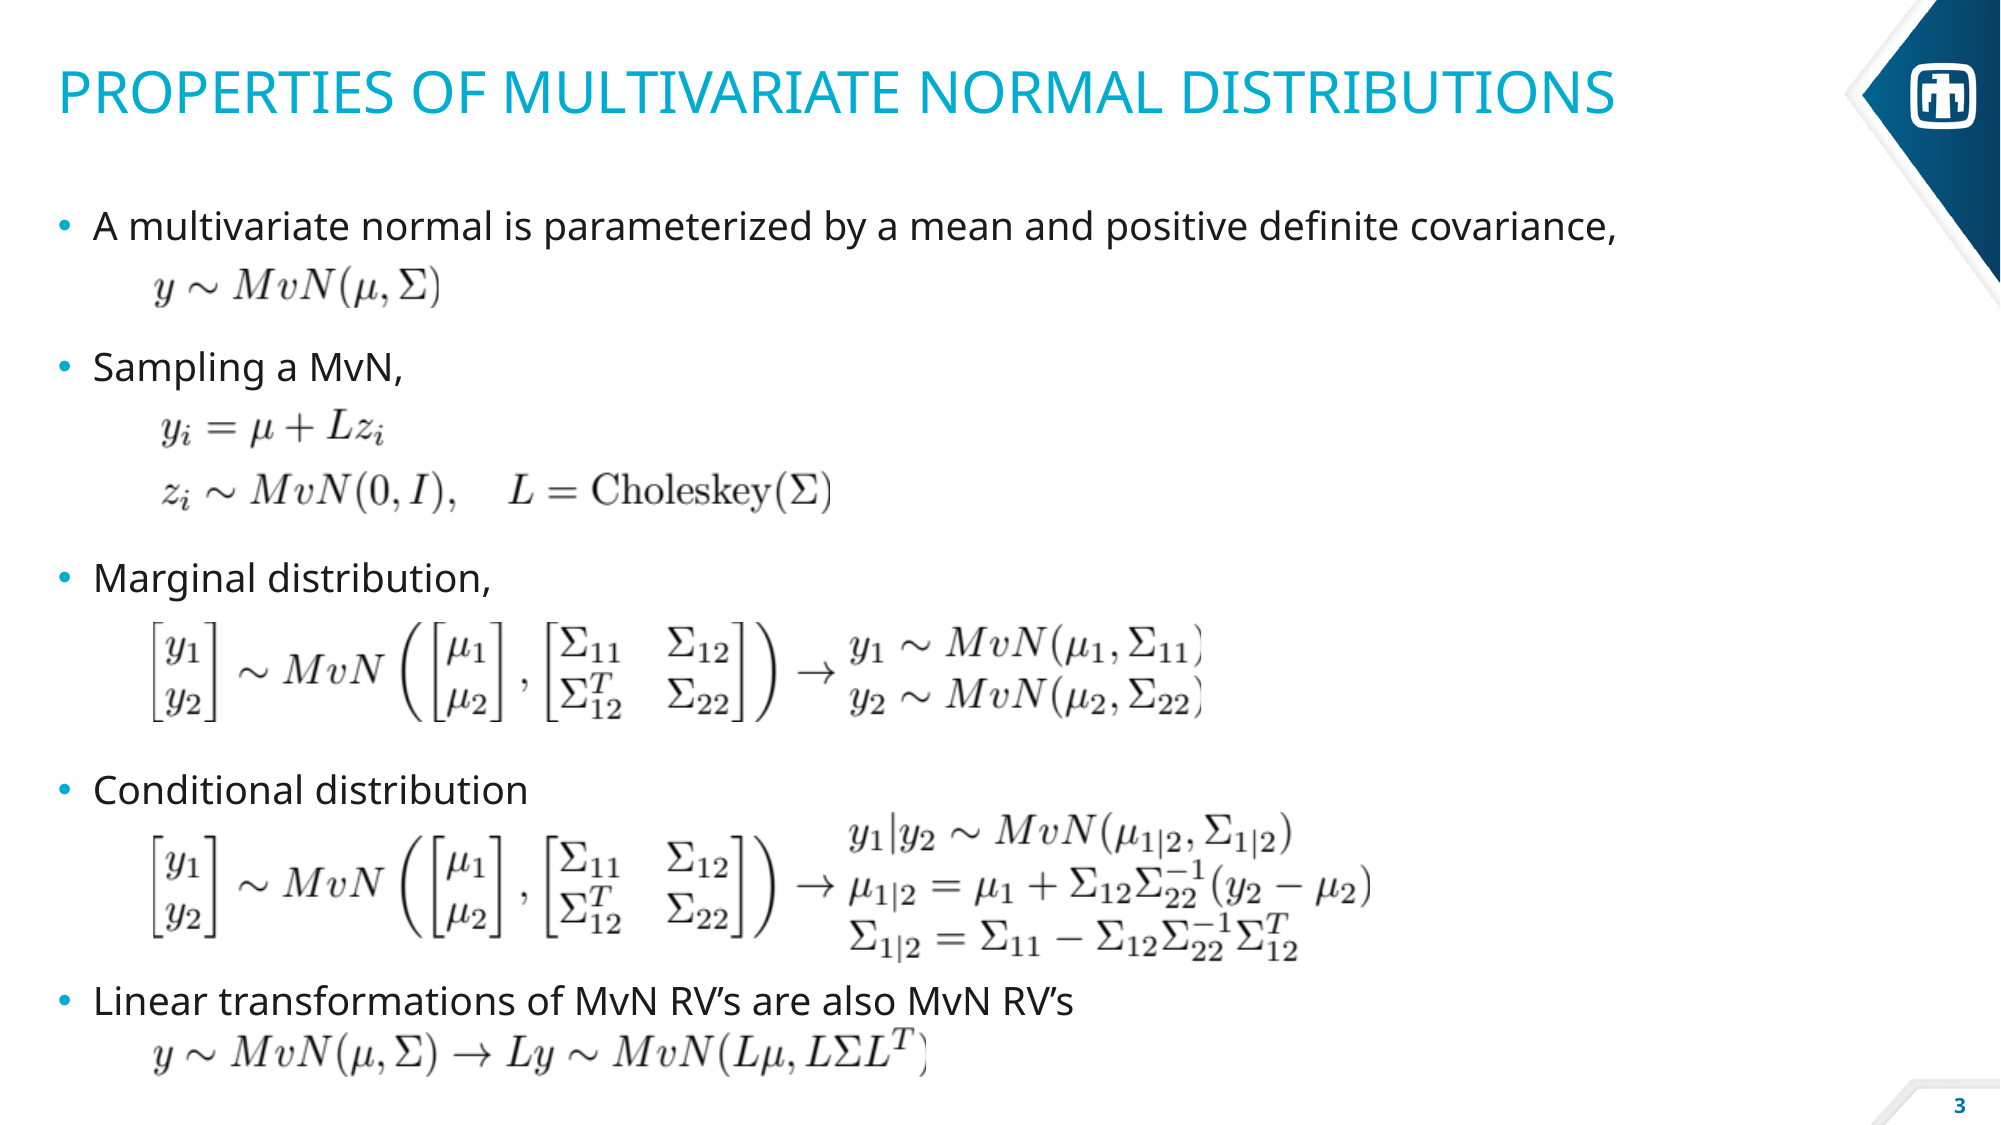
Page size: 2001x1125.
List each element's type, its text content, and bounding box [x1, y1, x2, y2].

slide_number 3 [1920, 1089, 2000, 1125]
picture [0, 0, 2001, 1125]
list A multivariate normal is parameterized by a mean and positive definite covariance, Sampling a MvN, Marginal distribution, Conditional distribution Linear transformations of MvN RV’s are also MvN RV’s [57, 201, 1902, 1030]
title Properties of multivariate normal distributions [57, 39, 1736, 150]
